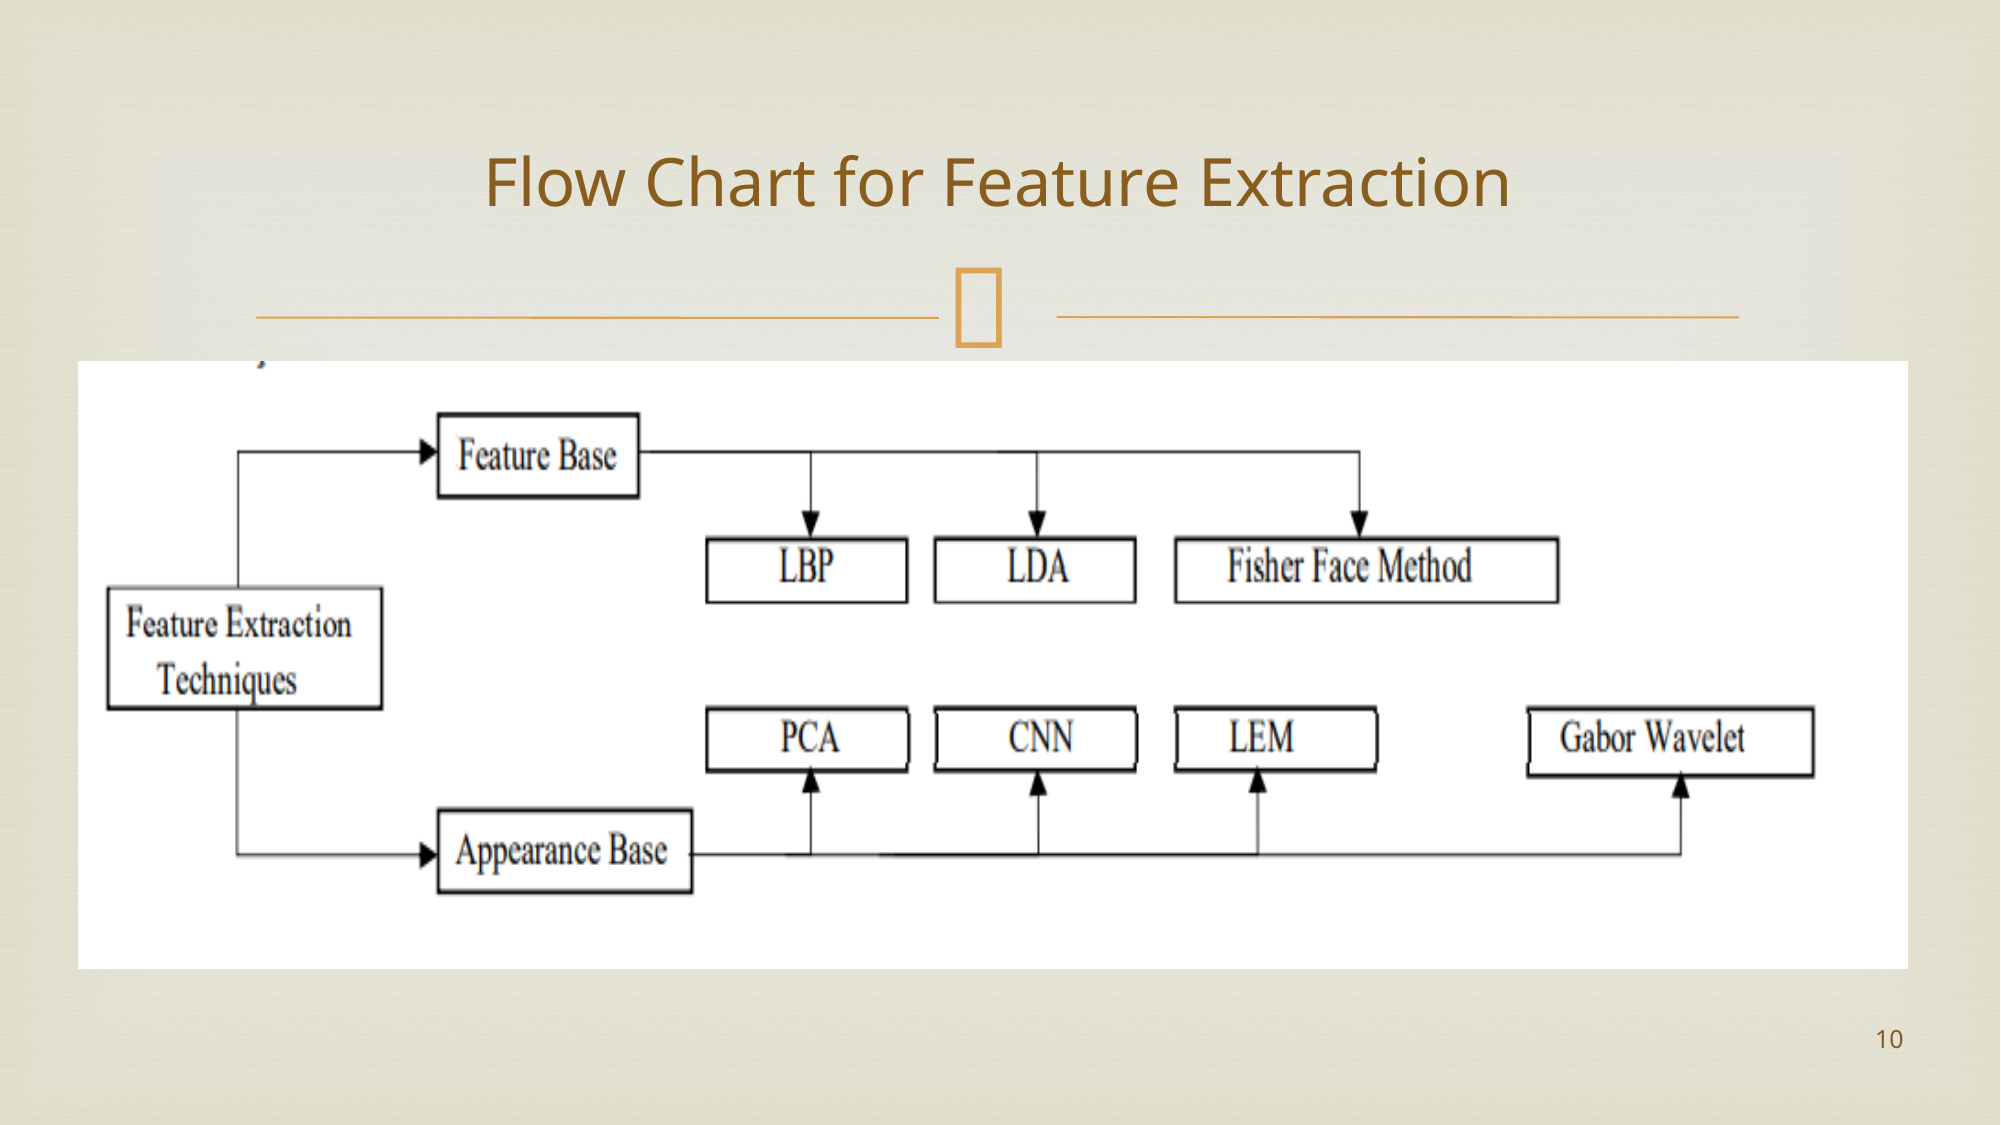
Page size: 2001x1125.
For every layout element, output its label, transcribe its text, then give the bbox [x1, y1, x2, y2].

slide_number 10 [1452, 1010, 1919, 1071]
title Flow Chart for Feature Extraction [150, 93, 1848, 267]
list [78, 360, 1909, 969]
